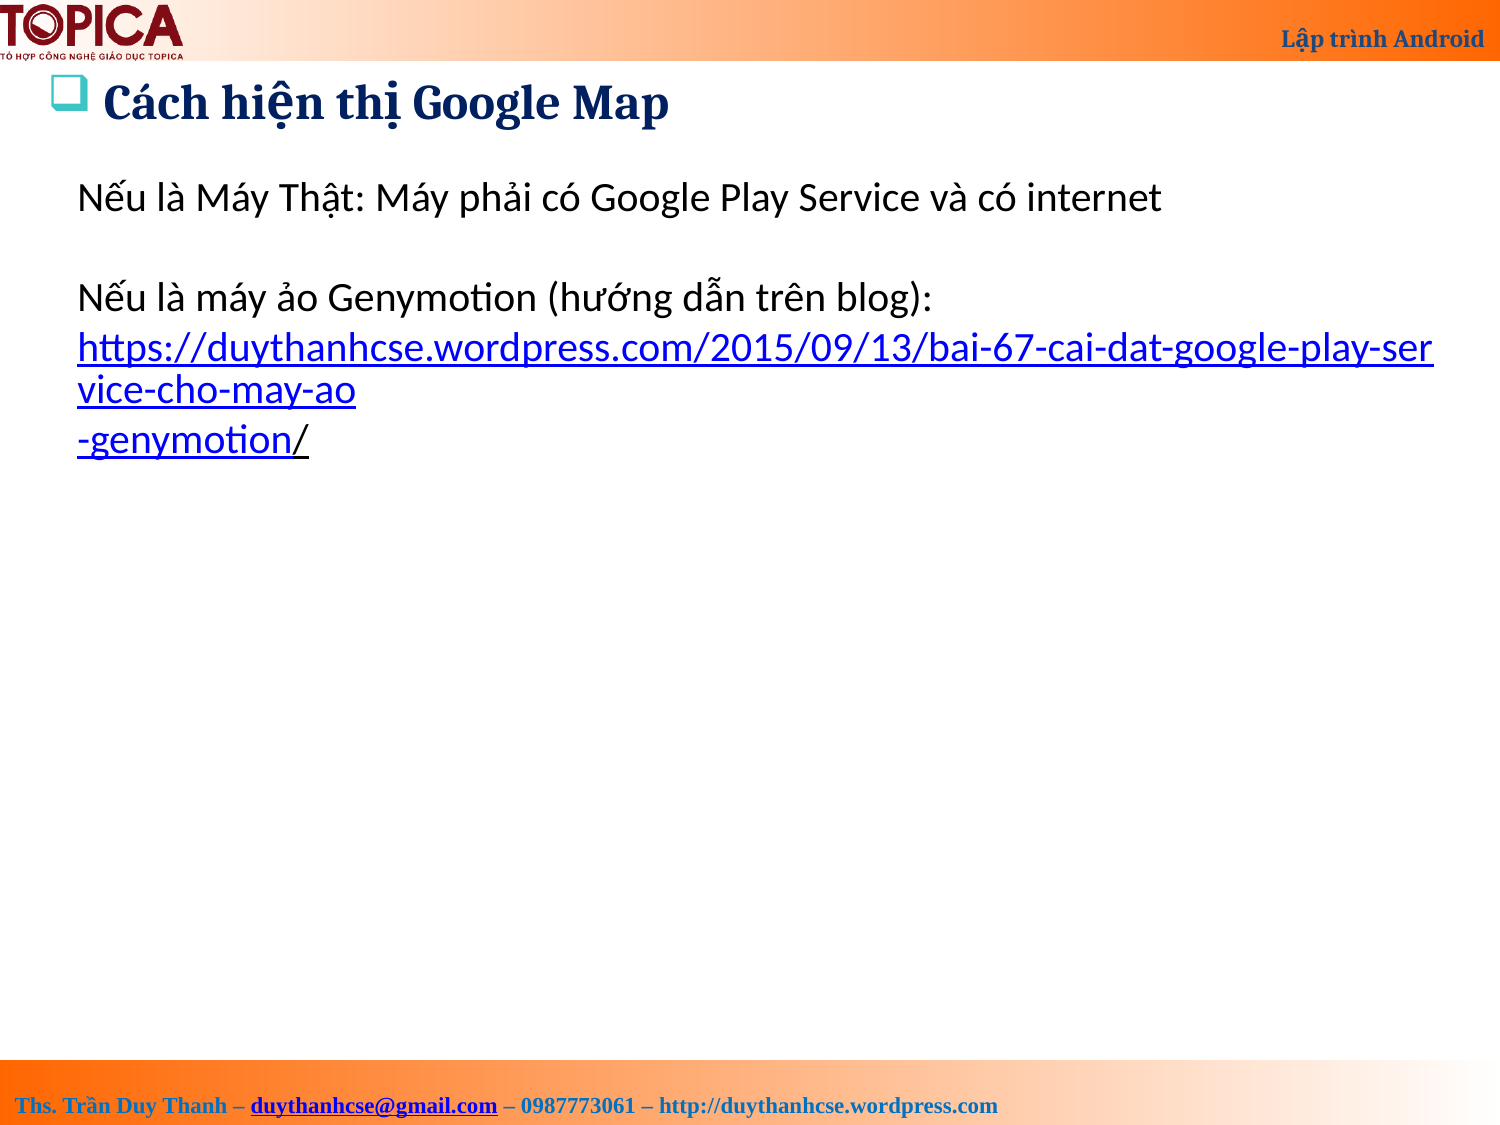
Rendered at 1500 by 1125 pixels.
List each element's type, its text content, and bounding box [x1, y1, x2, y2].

text_box Nếu là Máy Thật: Máy phải có Google Play Service và có internet Nếu là máy ảo Genymotion (hướng dẫn trên blog): https://duythanhcse.wordpress.com/2015/09/13/bai-67-cai-dat-google-play-service-cho-may-ao-genymotion/ [62, 162, 1463, 473]
picture [0, 4, 183, 61]
text_box Cách hiện thị Google Map [32, 62, 685, 138]
